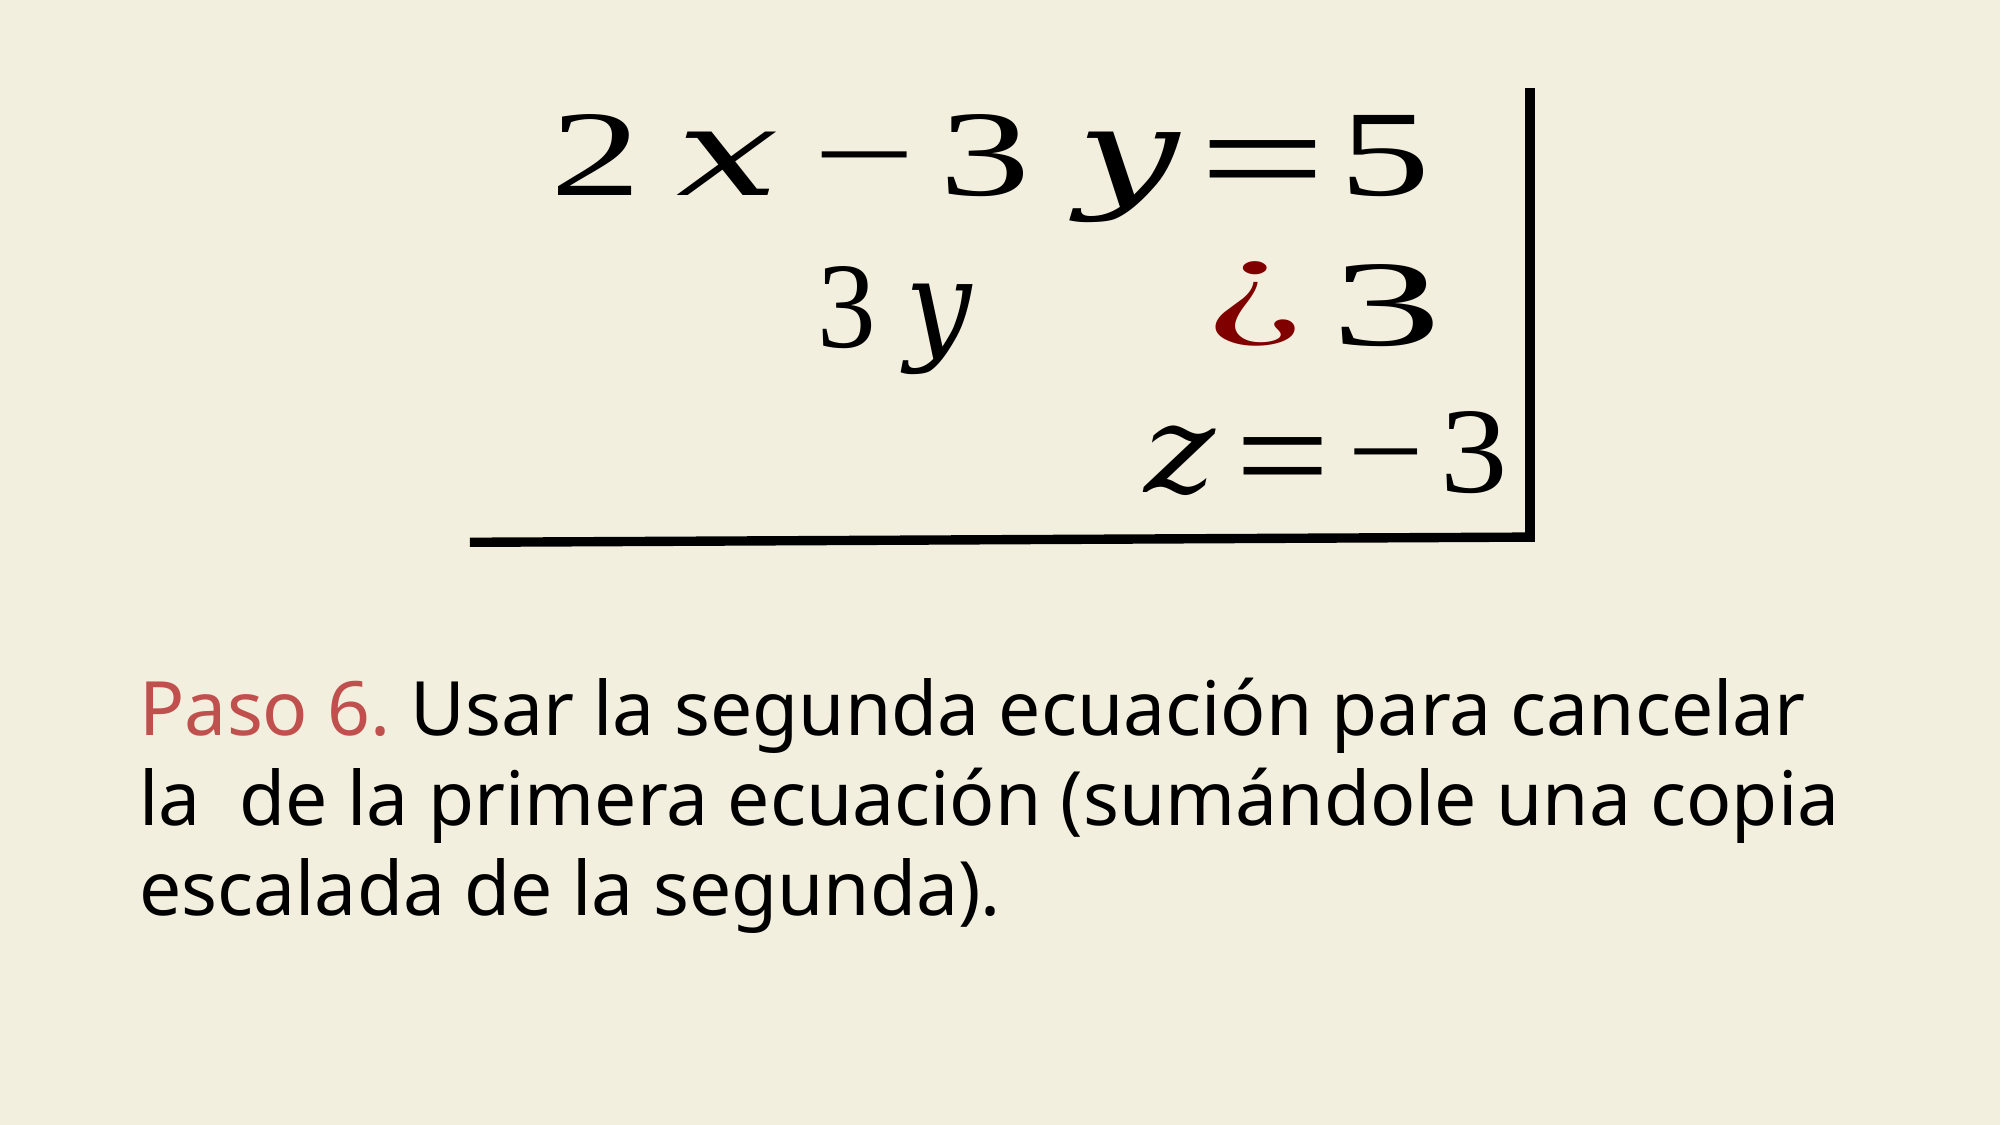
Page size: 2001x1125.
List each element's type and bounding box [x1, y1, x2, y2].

text_box [817, 237, 1451, 377]
text_box [469, 88, 1531, 543]
